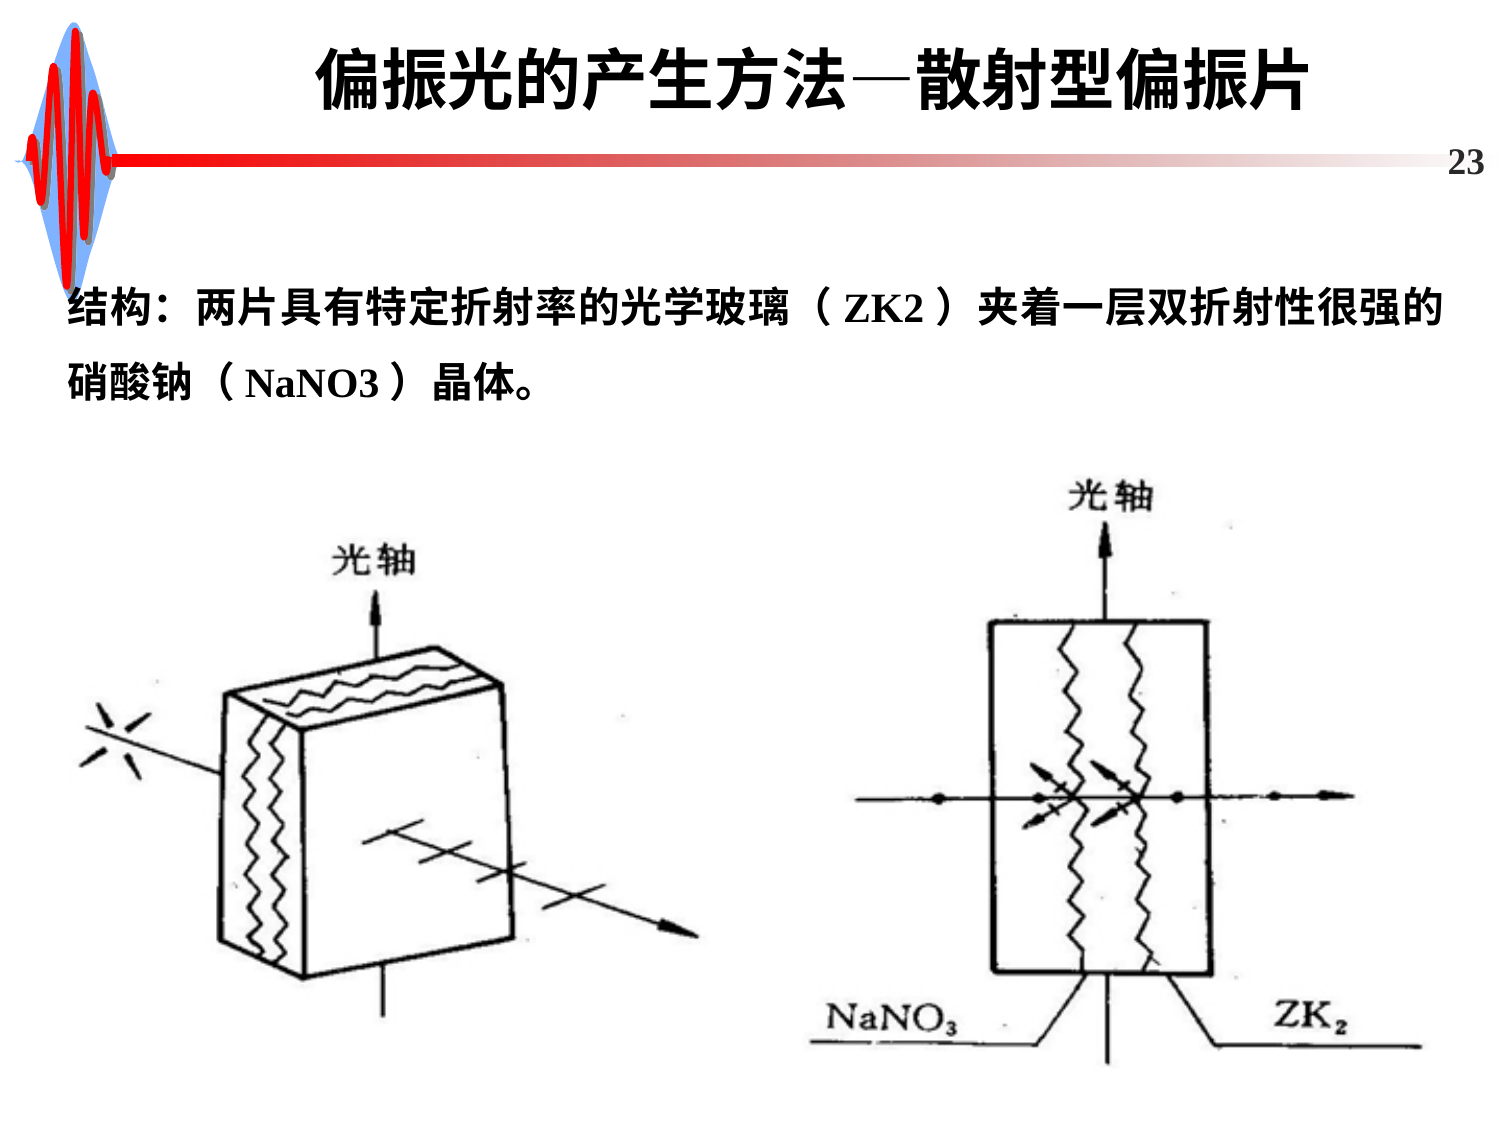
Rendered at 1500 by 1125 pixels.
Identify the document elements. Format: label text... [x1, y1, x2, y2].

slide_number 23 [1370, 142, 1500, 178]
title 偏振光的产生方法—散射型偏振片 [159, 19, 1471, 137]
picture [69, 467, 1431, 1083]
text_box 结构：两片具有特定折射率的光学玻璃（ZK2）夹着一层双折射性很强的硝酸钠（NaNO3）晶体。 [53, 248, 1459, 414]
